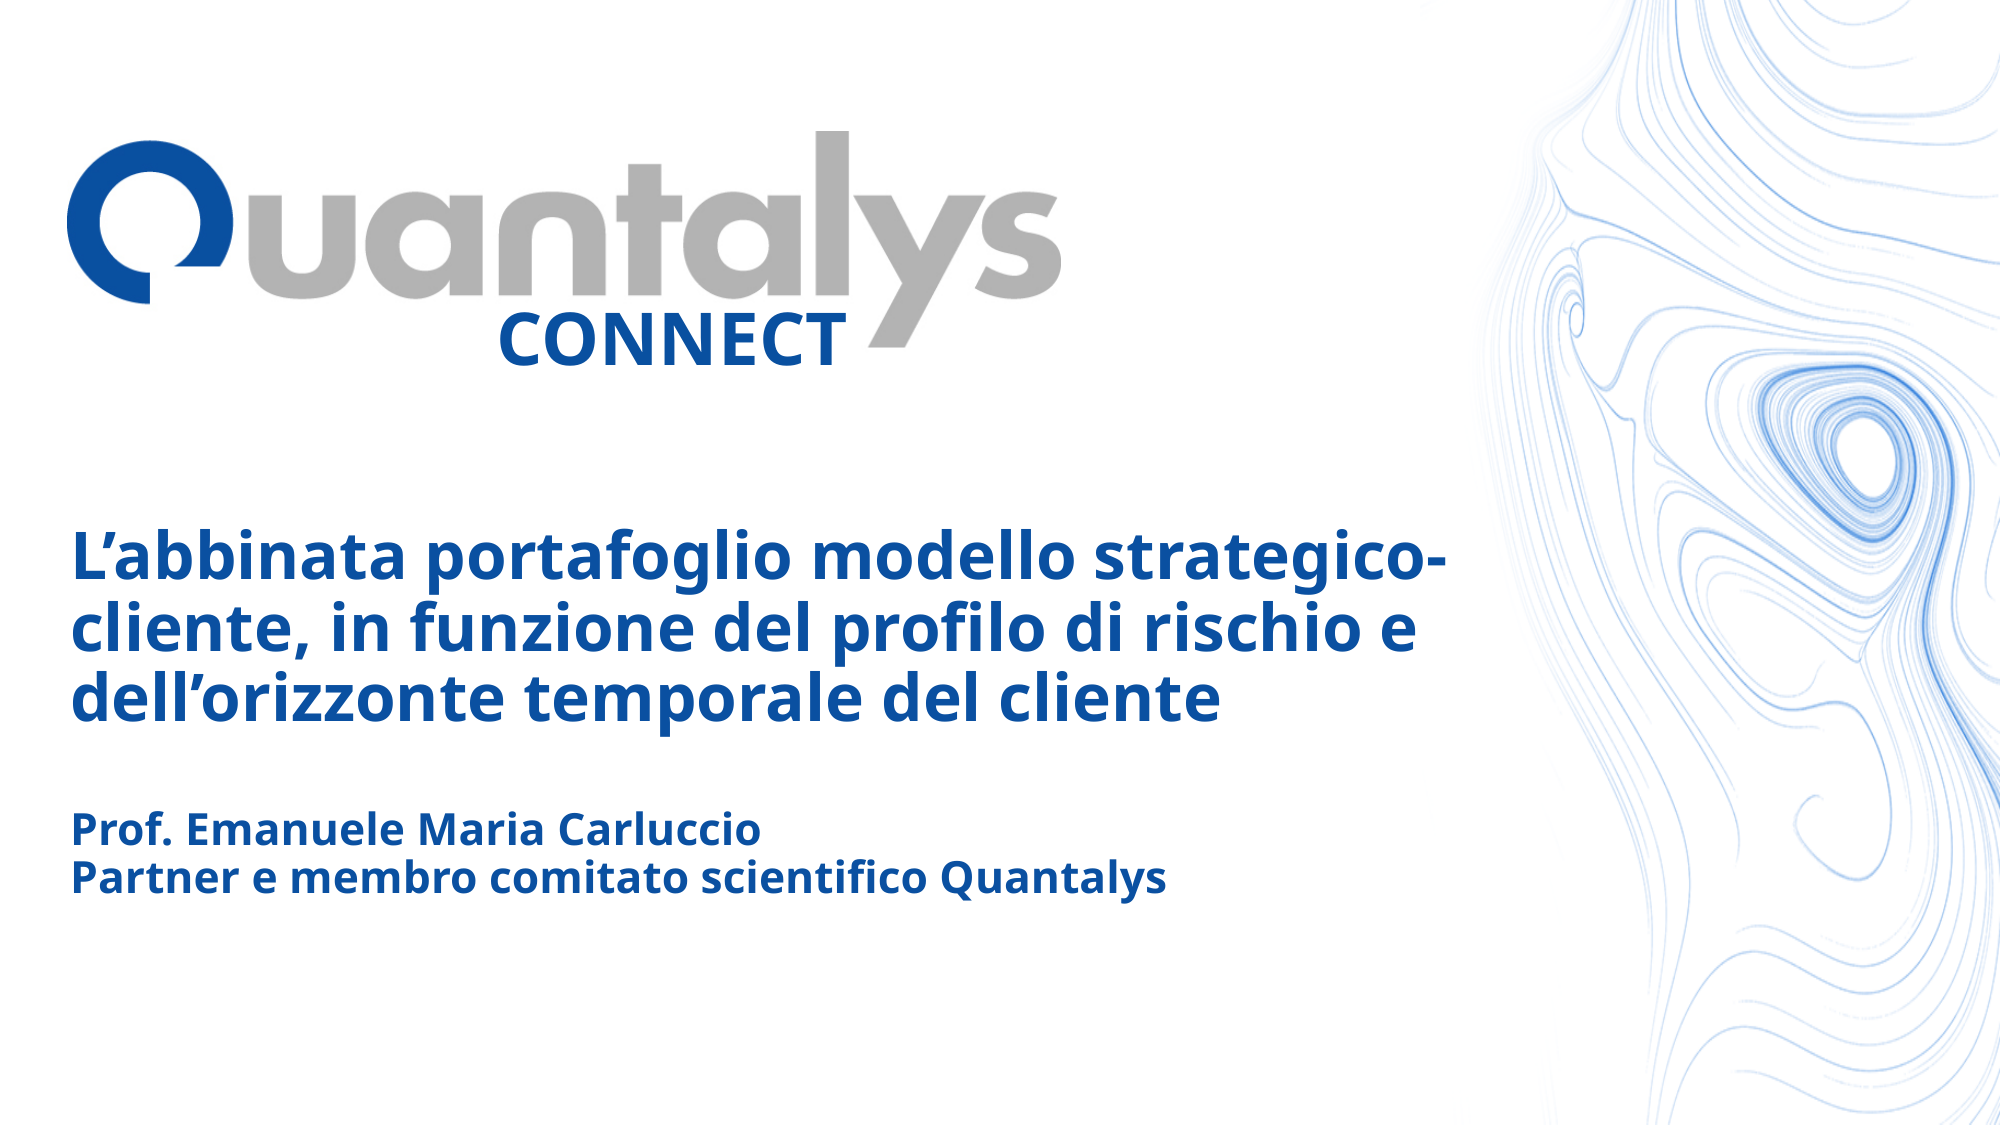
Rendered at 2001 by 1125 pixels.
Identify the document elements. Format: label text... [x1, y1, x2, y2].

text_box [66, 131, 1061, 389]
title L’abbinata portafoglio modello strategico-cliente, in funzione del profilo di rischio e dell’orizzonte temporale del cliente Prof. Emanuele Maria Carluccio Partner e membro comitato scientifico Quantalys [55, 514, 1611, 912]
picture [1420, 0, 2000, 1125]
